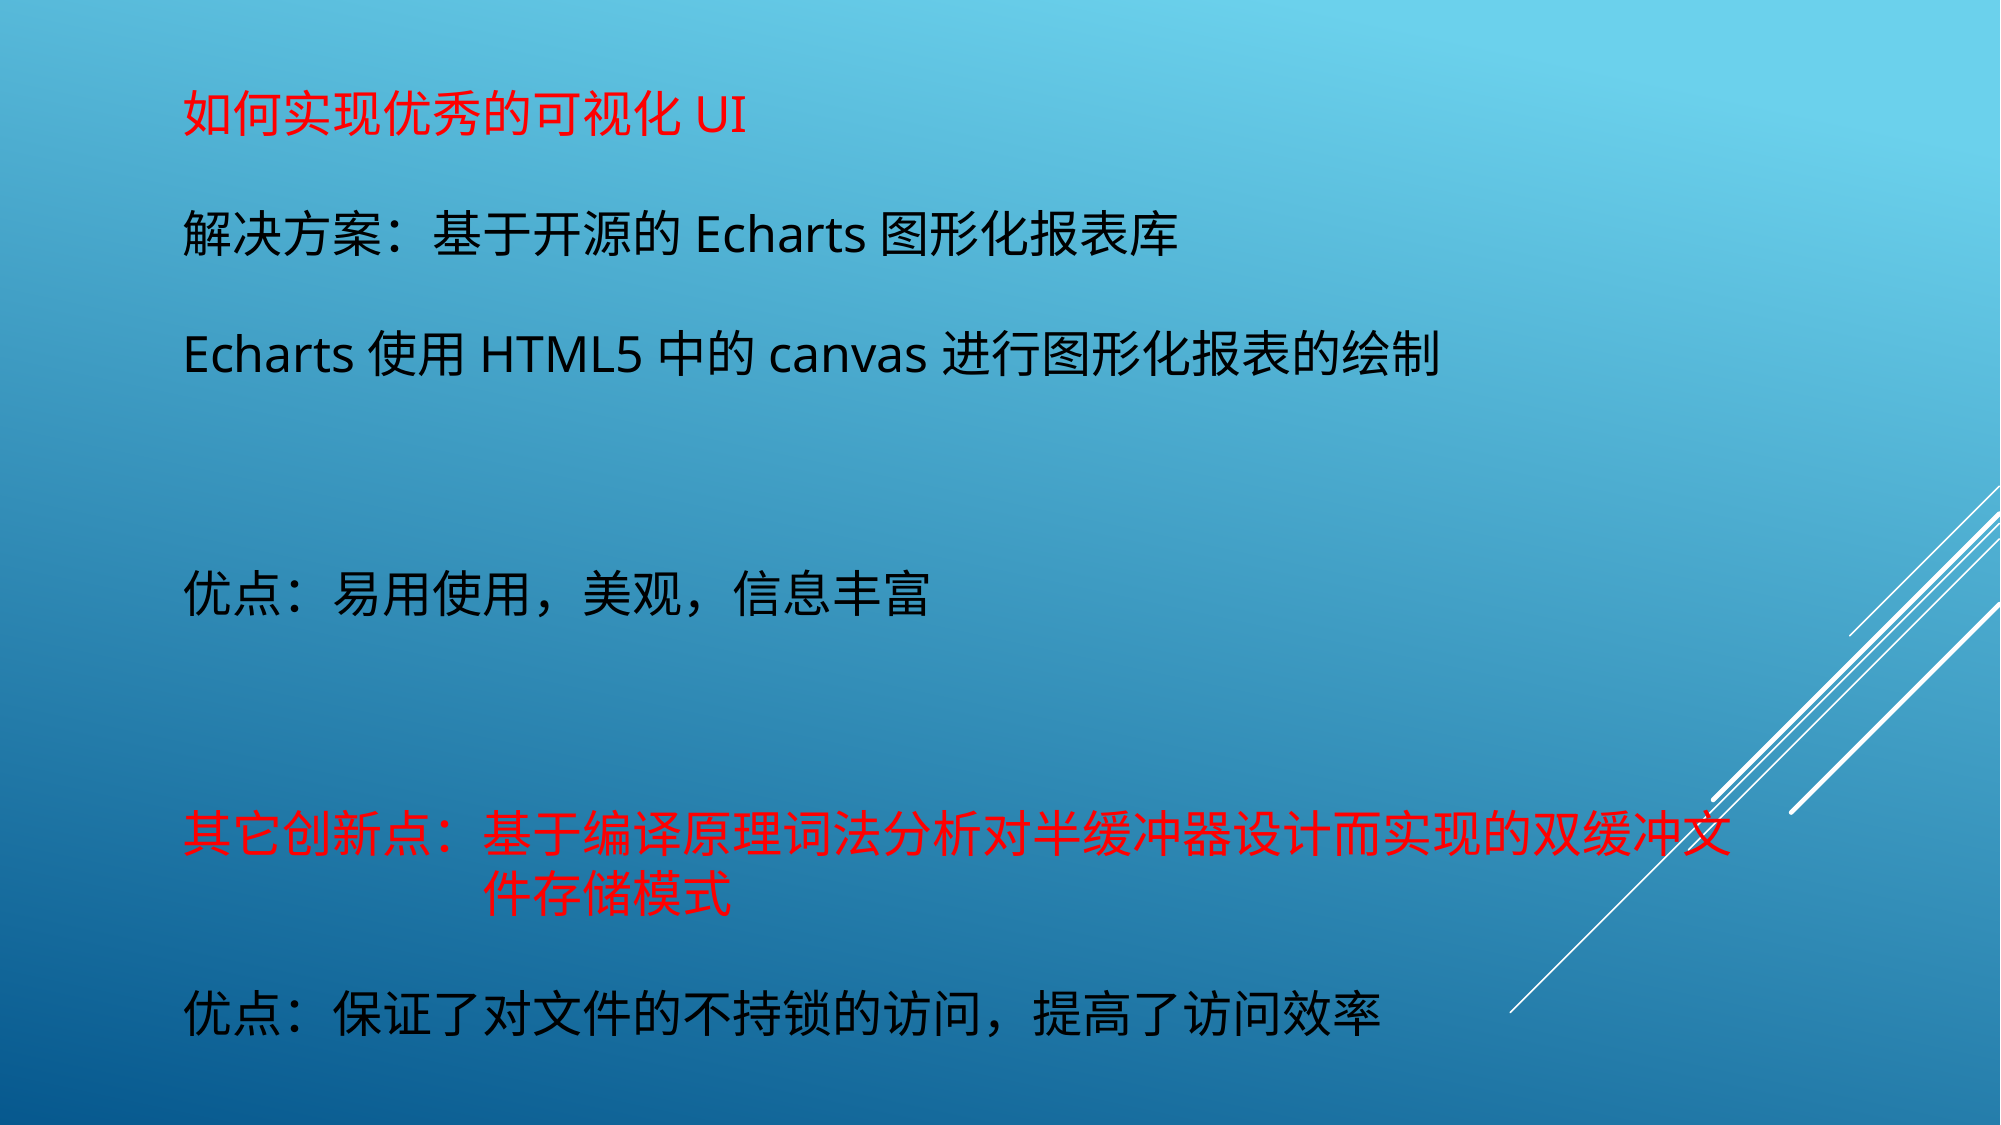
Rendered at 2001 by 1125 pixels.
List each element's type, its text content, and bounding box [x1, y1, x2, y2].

text_box 如何实现优秀的可视化UI 解决方案：基于开源的Echarts图形化报表库 Echarts使用HTML5中的canvas进行图形化报表的绘制 优点：易用使用，美观，信息丰富 其它创新点：基于编译原理词法分析对半缓冲器设计而实现的双缓冲文 件存储模式 优点：保证了对文件的不持锁的访问，提高了访问效率 [167, 74, 1769, 1050]
